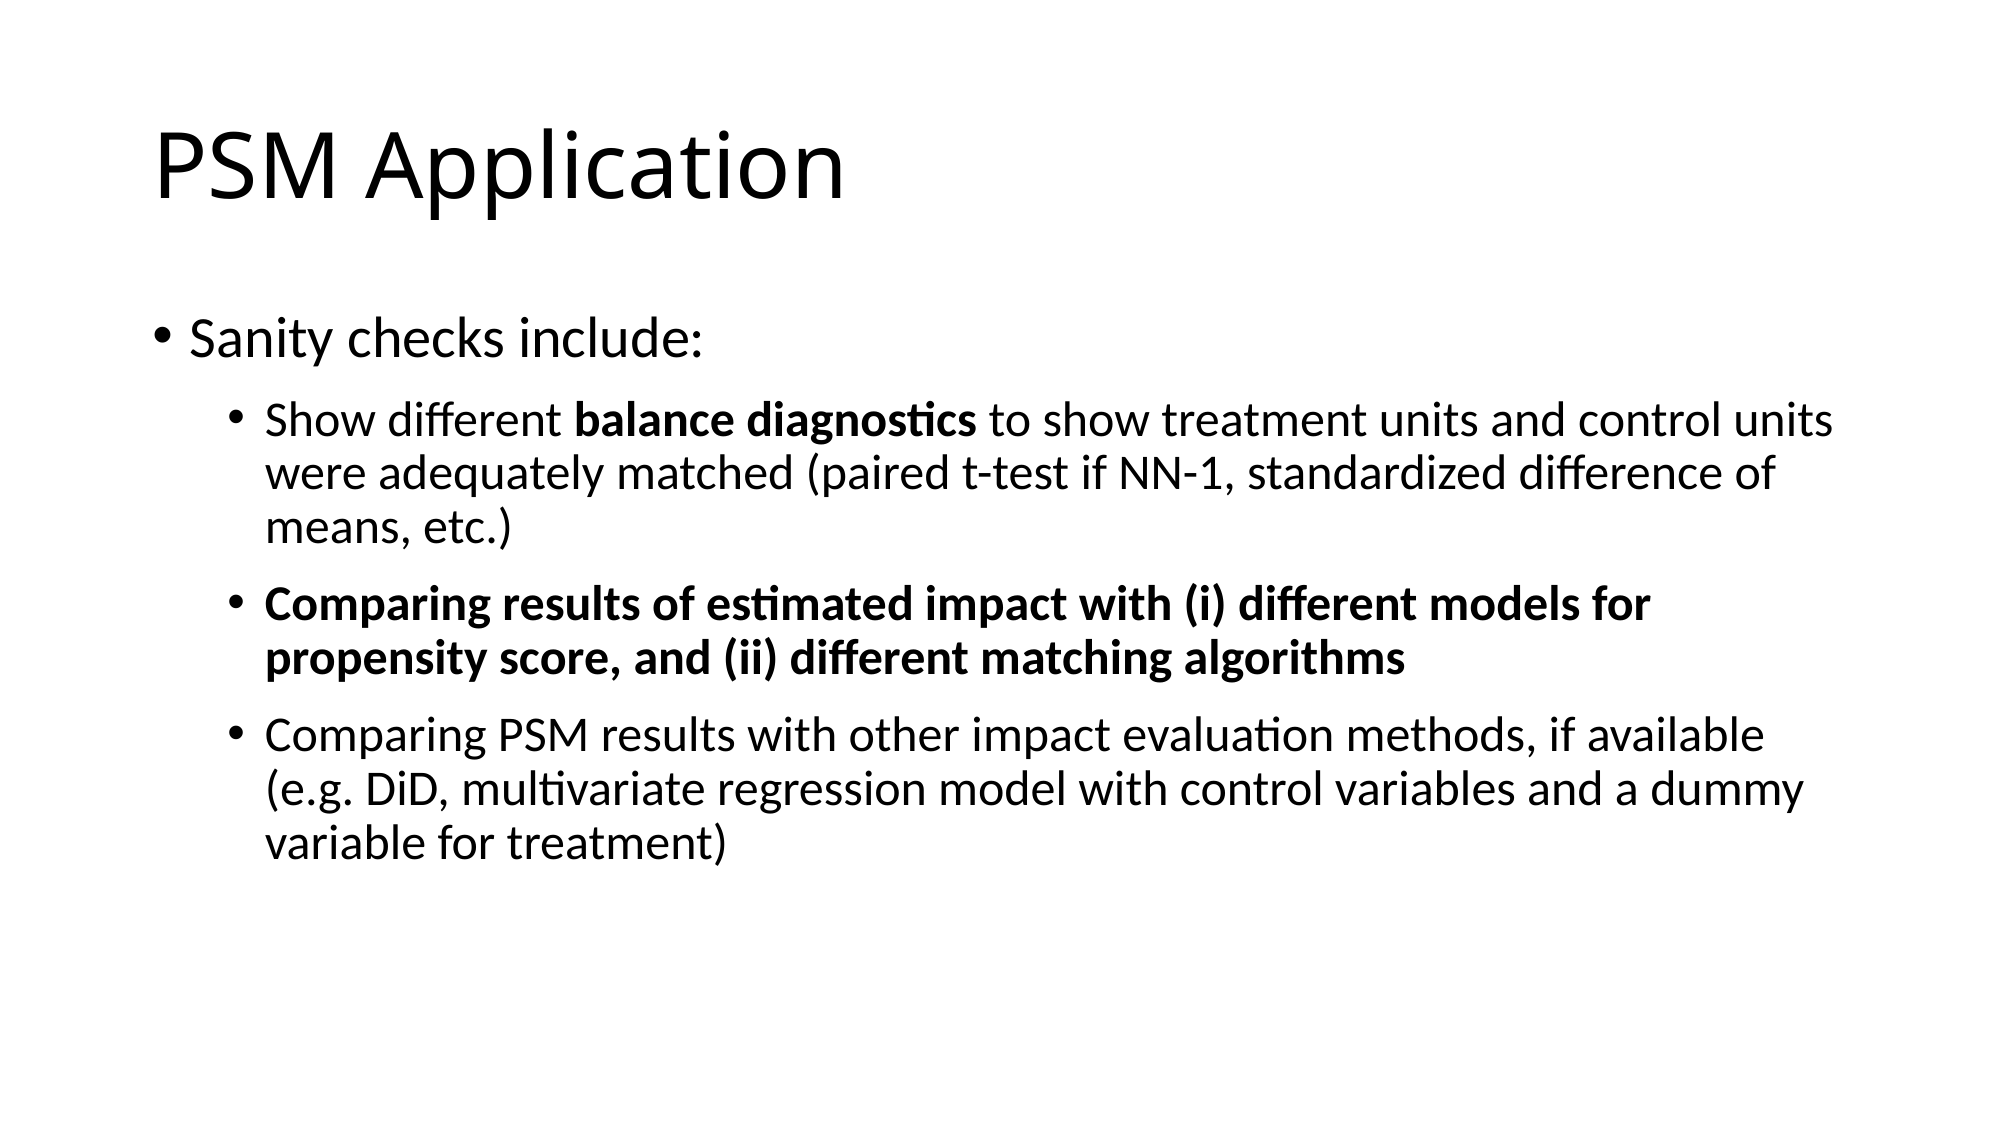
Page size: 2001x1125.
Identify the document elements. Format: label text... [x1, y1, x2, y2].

title PSM Application [137, 59, 1863, 278]
list Sanity checks include: Show different balance diagnostics to show treatment units and control units were adequately matched (paired t-test if NN-1, standardized difference of means, etc.) Comparing results of estimated impact with (i) different models for propensity score, and (ii) different matching algorithms Comparing PSM results with other impact evaluation methods, if available (e.g. DiD, multivariate regression model with control variables and a dummy variable for treatment) [137, 299, 1863, 1014]
